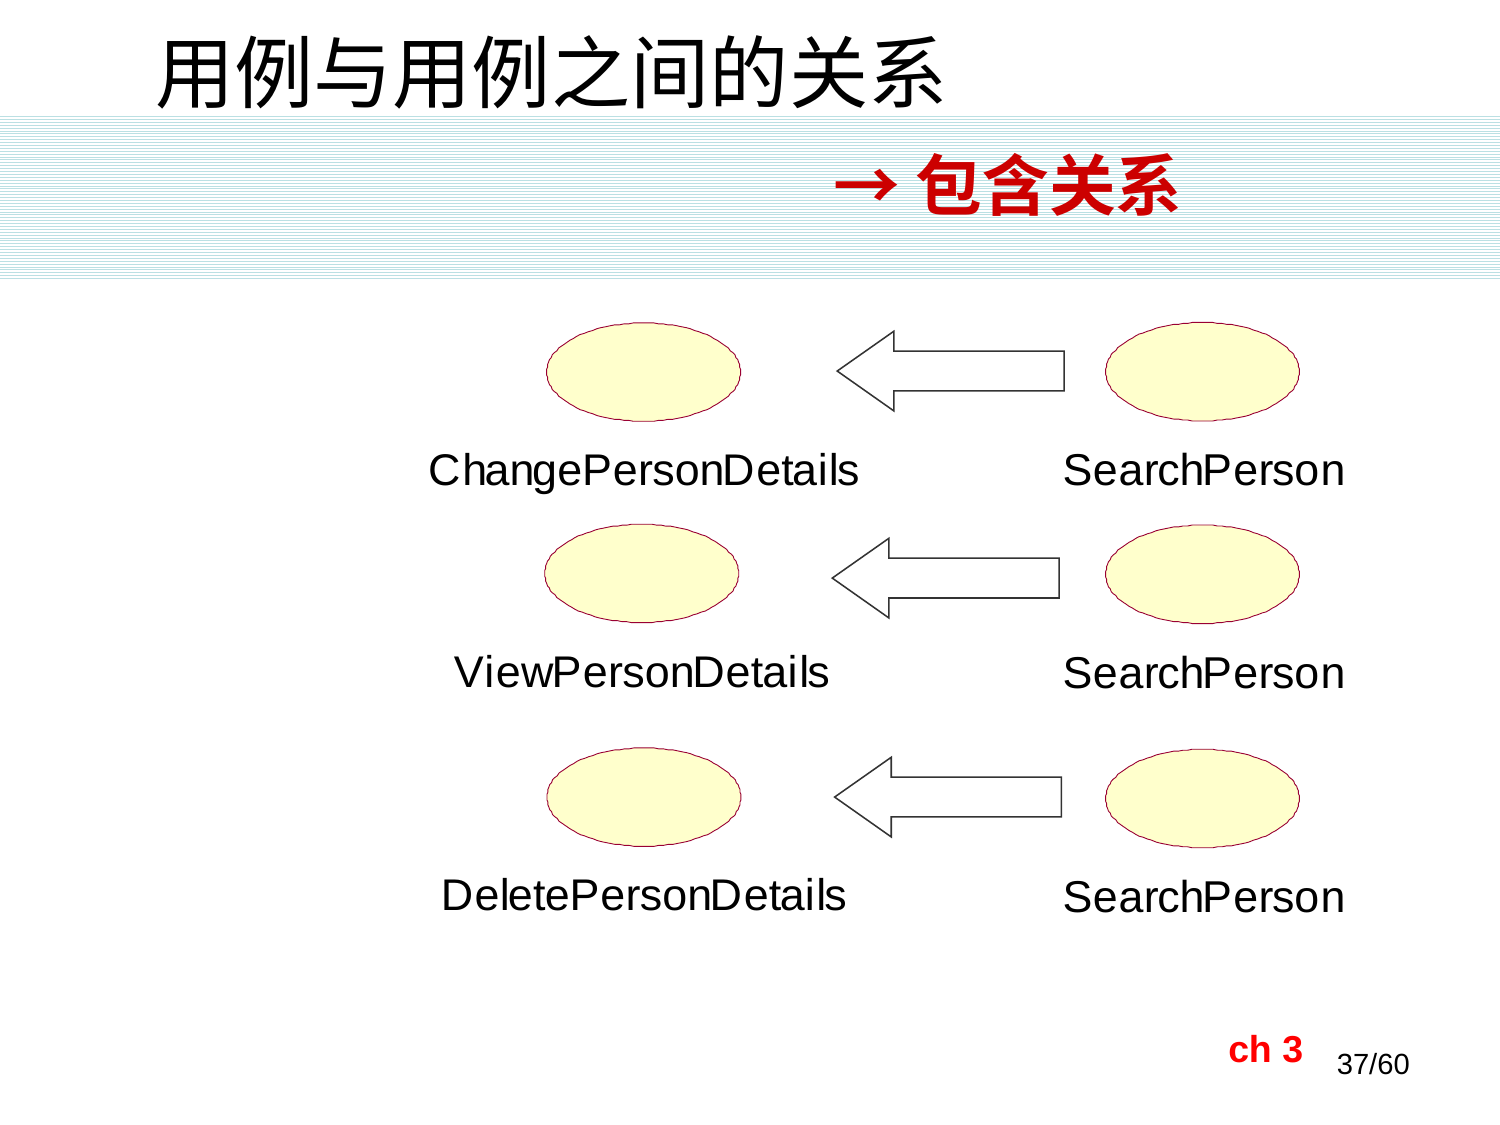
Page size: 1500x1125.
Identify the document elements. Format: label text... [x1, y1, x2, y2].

picture [412, 730, 866, 933]
text_box [865, 538, 1033, 618]
text_box →包含关系 [818, 136, 1500, 232]
text_box [871, 757, 1033, 837]
picture [412, 305, 863, 710]
text_box 用例与用例之间的关系 [81, 15, 1355, 126]
text_box ch 3 [1213, 1017, 1401, 1078]
picture [1039, 731, 1357, 935]
picture [1039, 305, 1357, 711]
slide_number 37/60 [1074, 1037, 1426, 1113]
text_box [867, 331, 1033, 411]
